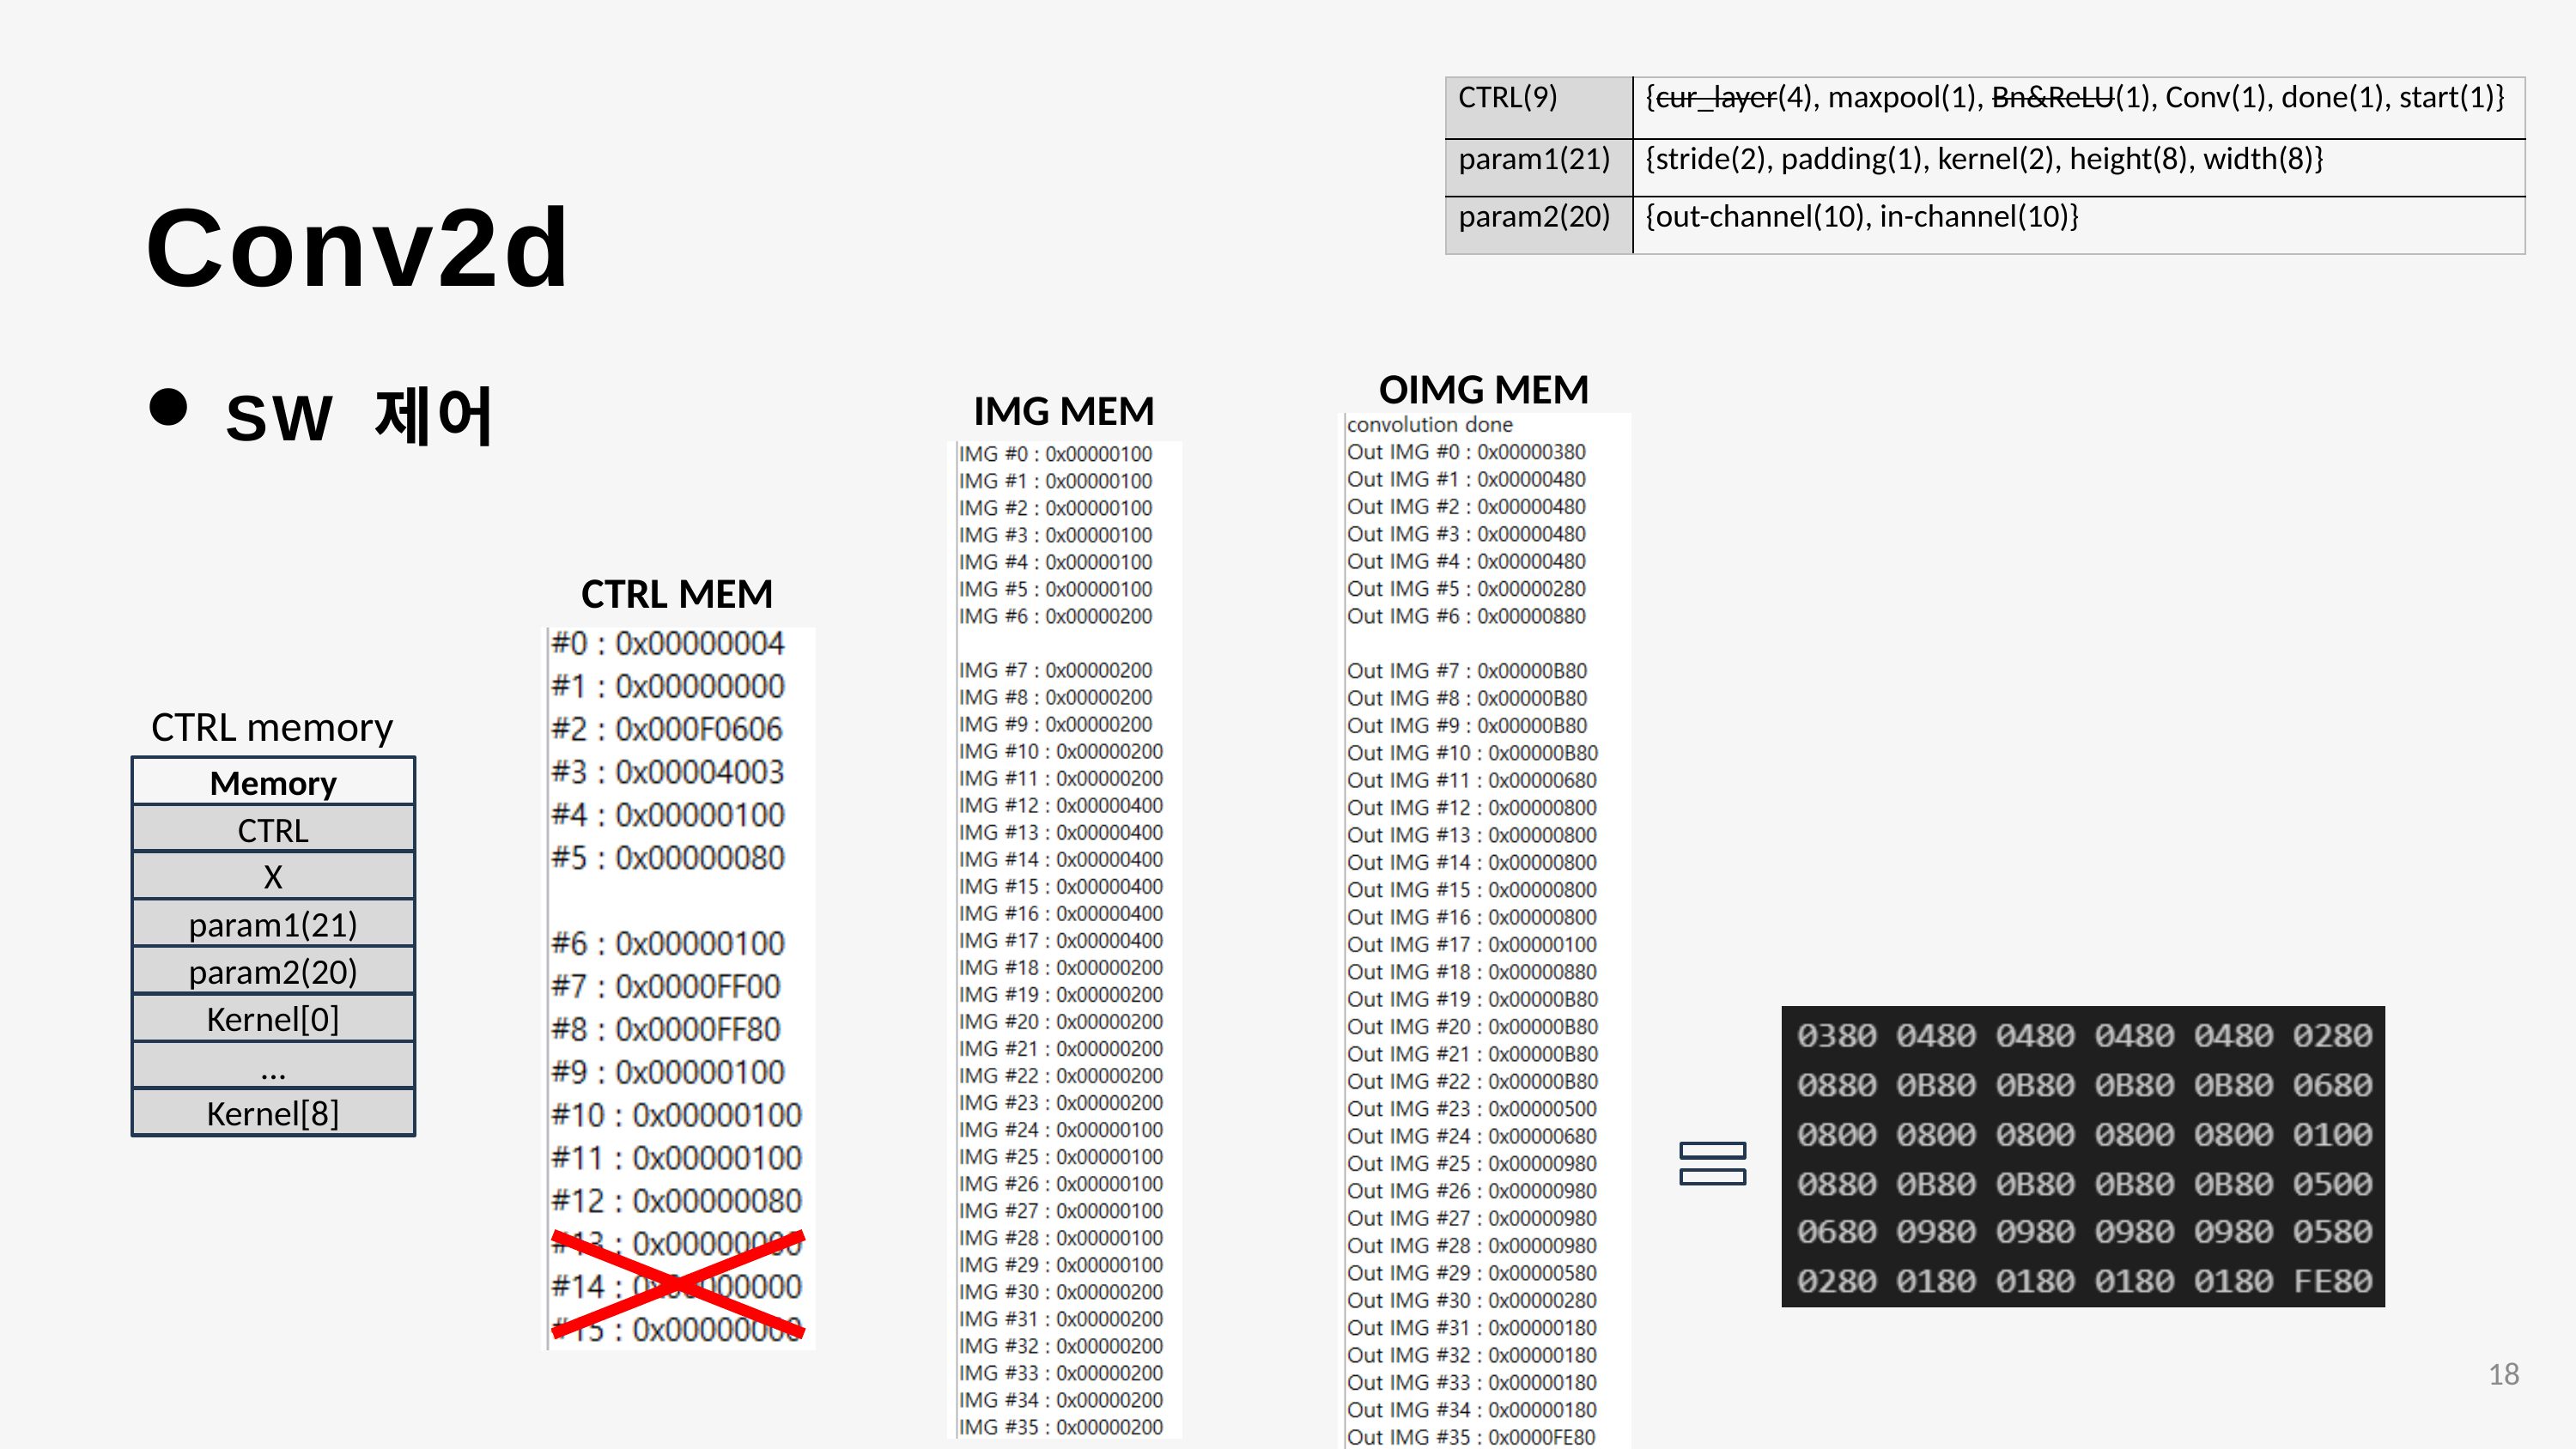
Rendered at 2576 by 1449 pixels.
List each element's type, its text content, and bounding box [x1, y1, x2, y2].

text_box SW 제어 [144, 298, 2475, 454]
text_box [436, 627, 920, 1380]
table_cell param1(21) [1447, 140, 1632, 196]
table_header CTRL(9) [1447, 78, 1632, 138]
text_box CTRL MEM [568, 559, 787, 624]
slide_number 18 [2200, 1336, 2533, 1410]
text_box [946, 376, 1183, 1440]
text_box [1680, 1168, 1747, 1185]
table_header {cur_layer(4), maxpool(1), Bn&ReLU(1), Conv(1), done(1), start(1)} [1634, 78, 2524, 138]
table_cell param2(20) [1447, 197, 1632, 253]
text_box Conv2d [144, 153, 1466, 298]
picture [1781, 1006, 2386, 1308]
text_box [1338, 355, 1632, 1449]
table_cell {out-channel(10), in-channel(10)} [1634, 197, 2524, 253]
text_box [131, 691, 416, 1136]
table_cell {stride(2), padding(1), kernel(2), height(8), width(8)} [1634, 140, 2524, 196]
text_box [1680, 1142, 1747, 1160]
